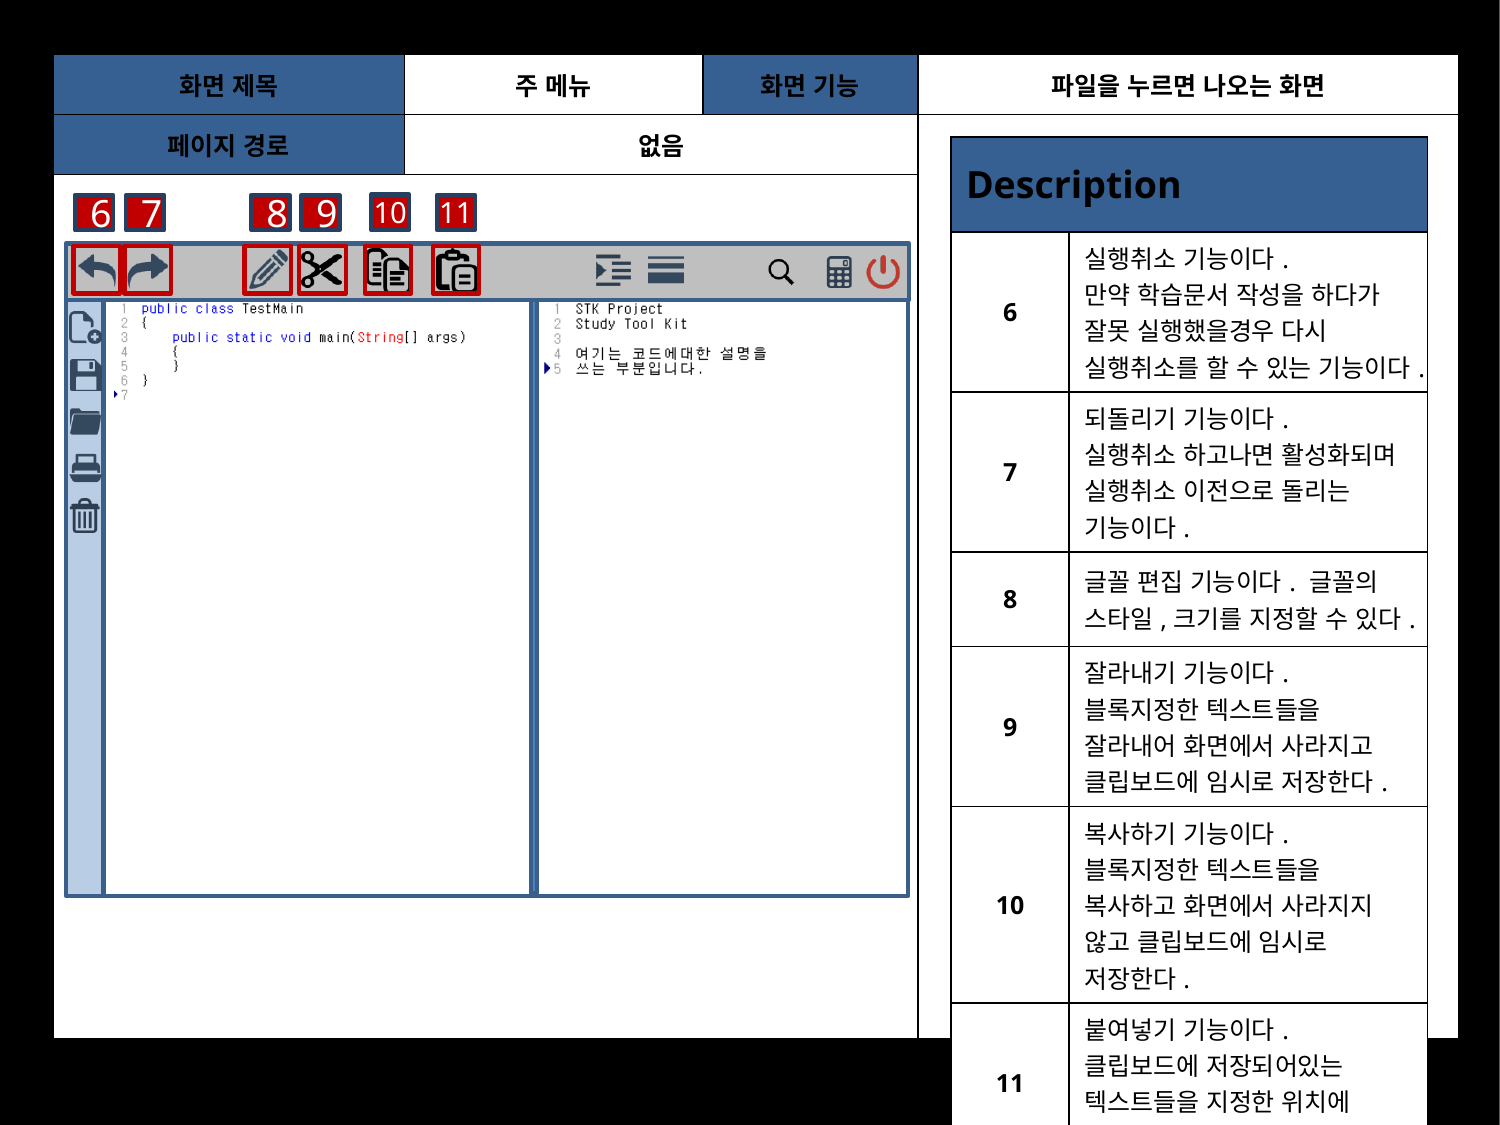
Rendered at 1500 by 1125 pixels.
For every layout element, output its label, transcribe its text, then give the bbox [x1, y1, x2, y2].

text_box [65, 243, 910, 896]
table_cell 잘라내기 기능이다. 블록지정한 텍스트들을 잘라내어 화면에서 사라지고 클립보드에 임시로 저장한다. [1070, 647, 1427, 806]
table_cell 붙여넣기 기능이다. 클립보드에 저장되어있는 텍스트들을 지정한 위치에 붙여넣는다. [1070, 1004, 1427, 1125]
table_header 주 메뉴 [405, 55, 702, 114]
table_cell 없음 [405, 115, 917, 174]
table_header Description [952, 138, 1427, 231]
text_box 8 [249, 193, 292, 232]
text_box 6 [73, 193, 115, 232]
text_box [358, 186, 422, 238]
table_header 화면 기능 [704, 55, 917, 114]
table_header 화면 제목 [54, 55, 404, 114]
table_cell 9 [952, 647, 1068, 806]
table_header 파일을 누르면 나오는 화면 [919, 55, 1458, 114]
text_box 7 [124, 193, 166, 232]
table_cell 실행취소 기능이다. 만약 학습문서 작성을 하다가 잘못 실행했을경우 다시 실행취소를 할 수 있는 기능이다. [1070, 233, 1427, 391]
table_cell 페이지 경로 [54, 115, 404, 174]
text_box [0, 0, 1500, 1125]
table_cell 8 [952, 553, 1068, 646]
table_cell 11 [952, 1004, 1068, 1125]
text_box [424, 187, 488, 239]
table_cell [54, 175, 917, 1038]
table_cell 복사하기 기능이다. 블록지정한 텍스트들을 복사하고 화면에서 사라지지 않고 클립보드에 임시로 저장한다. [1070, 807, 1427, 1002]
table_cell 6 [952, 233, 1068, 391]
text_box 9 [299, 193, 342, 232]
table_cell 글꼴 편집 기능이다. 글꼴의 스타일,크기를 지정할 수 있다. [1070, 553, 1427, 646]
table_cell 되돌리기 기능이다. 실행취소 하고나면 활성화되며 실행취소 이전으로 돌리는 기능이다. [1070, 393, 1427, 551]
table_cell 10 [952, 807, 1068, 1002]
table_cell 7 [952, 393, 1068, 551]
table_cell [919, 115, 1458, 1038]
